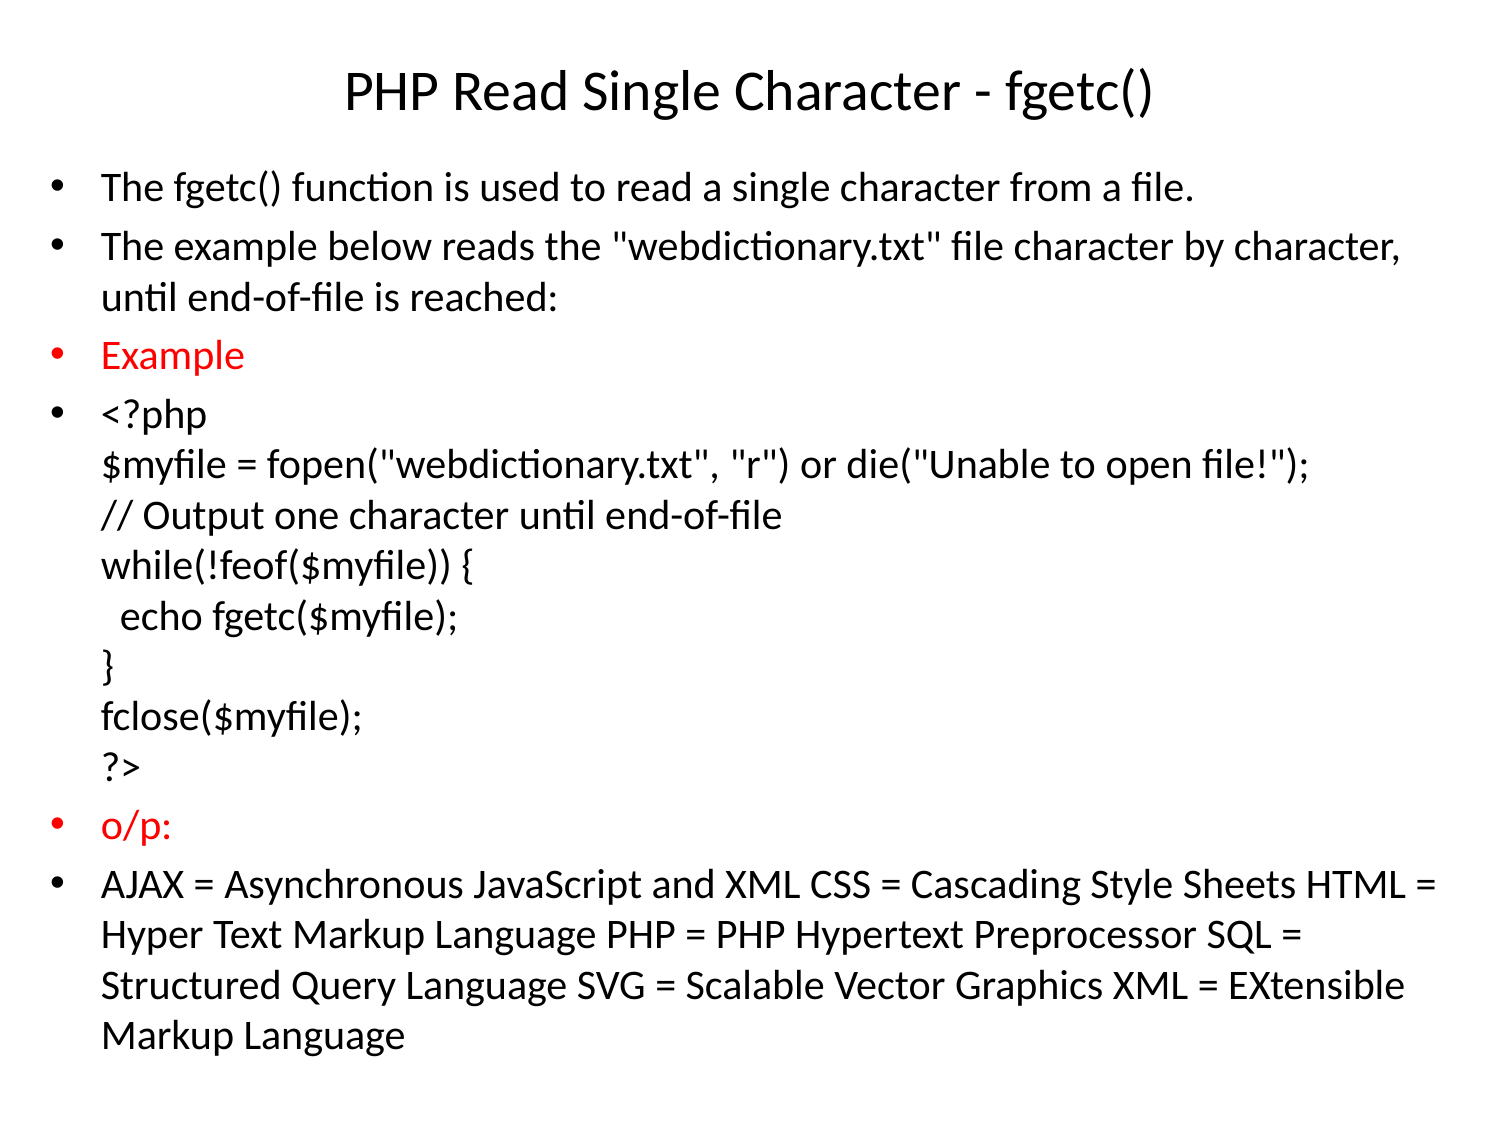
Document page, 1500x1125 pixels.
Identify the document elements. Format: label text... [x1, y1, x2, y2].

title PHP Read Single Character - fgetc() [75, 45, 1425, 152]
list The fgetc() function is used to read a single character from a file. The example below reads the "webdictionary.txt" file character by character, until end-of-file is reached: Example <?php $myfile = fopen("webdictionary.txt", "r") or die("Unable to open file!"); // Output one character until end-of-file while(!feof($myfile)) { echo fgetc($myfile); } fclose($myfile); ?> o/p: AJAX = Asynchronous JavaScript and XML CSS = Cascading Style Sheets HTML = Hyper Text Markup Language PHP = PHP Hypertext Preprocessor SQL = Structured Query Language SVG = Scalable Vector Graphics XML = EXtensible Markup Language [35, 152, 1465, 1067]
